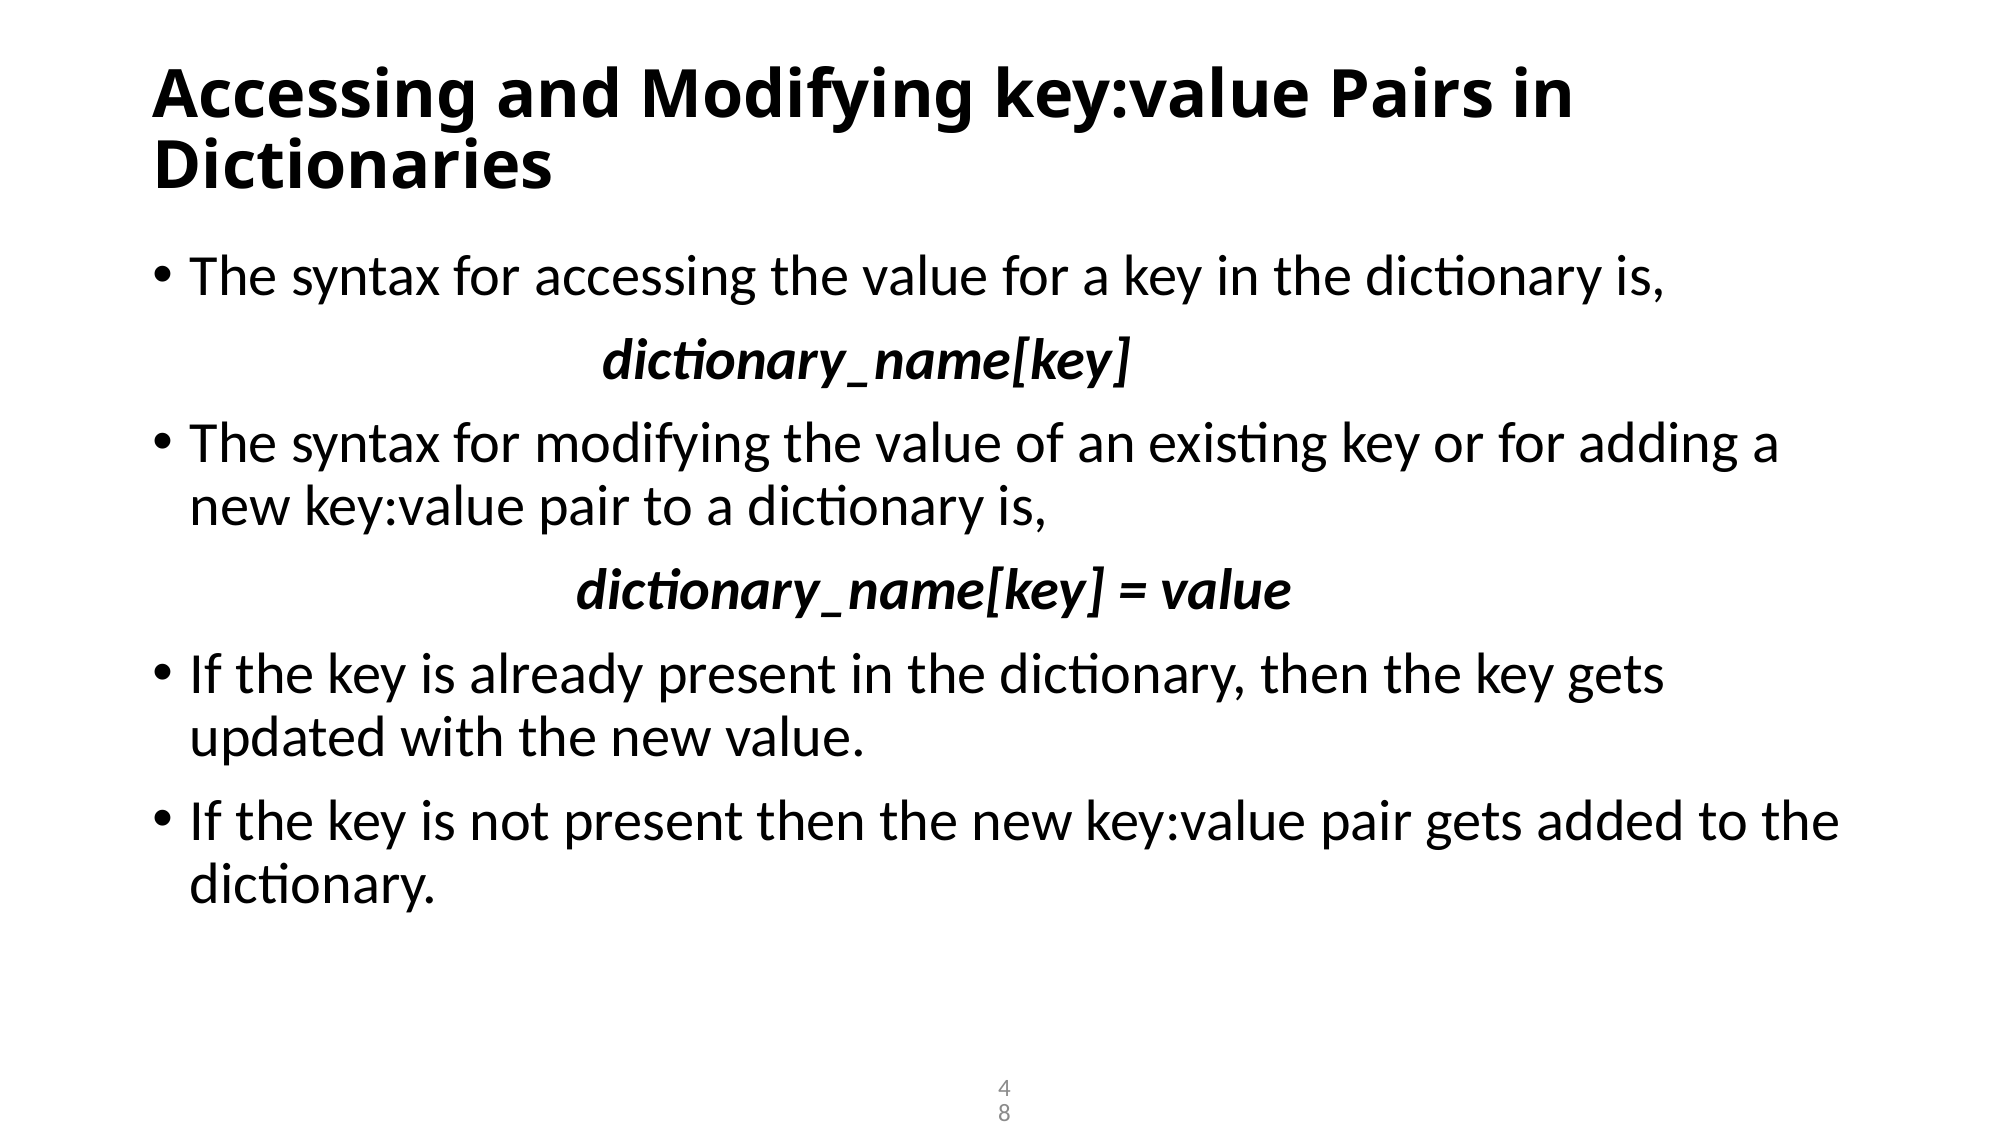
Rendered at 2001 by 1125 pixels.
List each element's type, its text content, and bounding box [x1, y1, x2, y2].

slide_number 48 [980, 1072, 1019, 1100]
title Accessing and Modifying key:value Pairs in Dictionaries [137, 59, 1863, 204]
list The syntax for accessing the value for a key in the dictionary is, dictionary_name[key] The syntax for modifying the value of an existing key or for adding a new key:value pair to a dictionary is, dictionary_name[key] = value If the key is already present in the dictionary, then the key gets updated with the new value. If the key is not present then the new key:value pair gets added to the dictionary. [137, 237, 1863, 1014]
